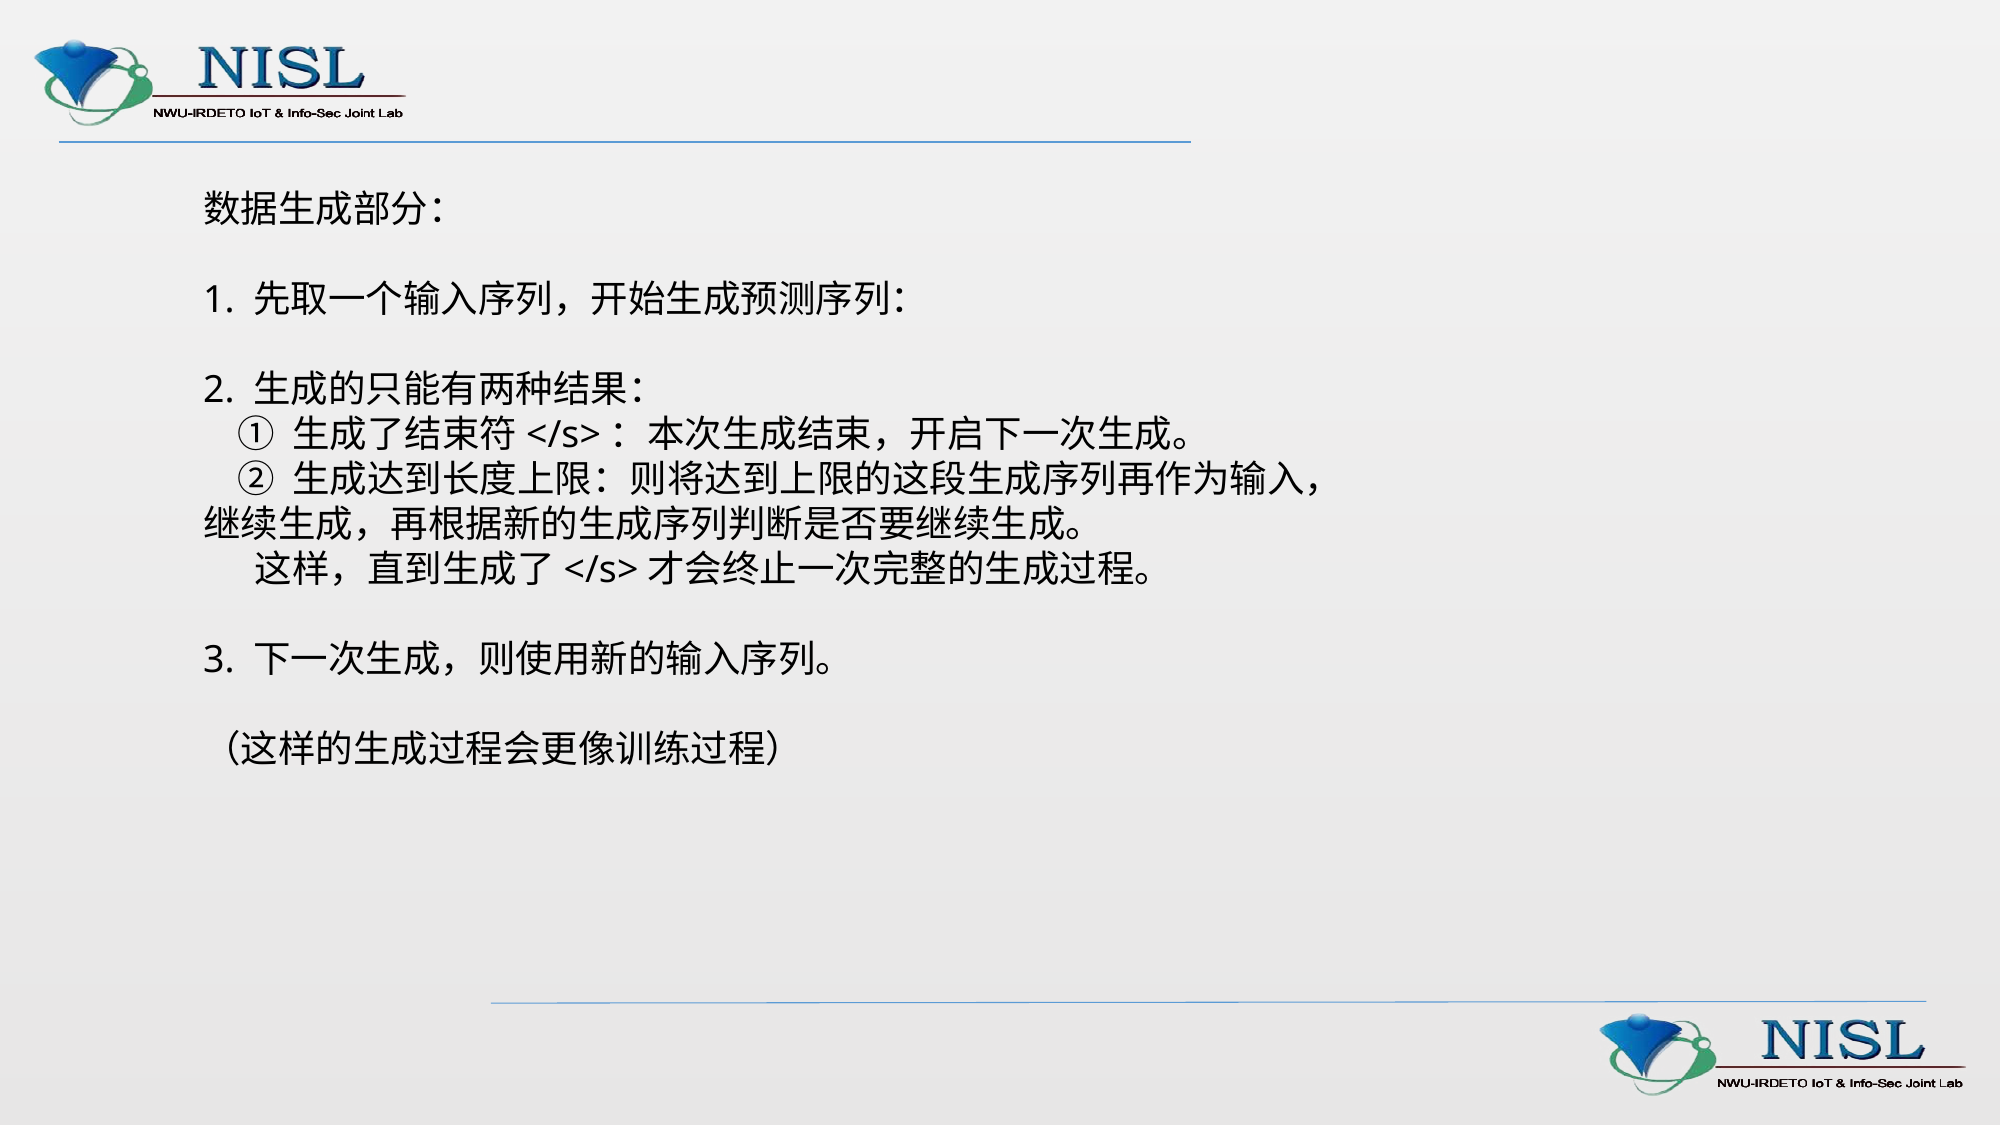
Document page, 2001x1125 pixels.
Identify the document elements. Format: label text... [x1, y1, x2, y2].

picture [26, 29, 407, 139]
text_box 数据生成部分： 1. 先取一个输入序列，开始生成预测序列： 2. 生成的只能有两种结果： ① 生成了结束符</s>：本次生成结束，开启下一次生成。 ② 生成达到长度上限：则将达到上限的这段生成序列再作为输入，继续生成，再根据新的生成序列判断是否要继续生成。 这样，直到生成了</s>才会终止一次完整的生成过程。 3. 下一次生成，则使用新的输入序列。 （这样的生成过程会更像训练过程） [188, 177, 1345, 823]
picture [1591, 1003, 1967, 1108]
